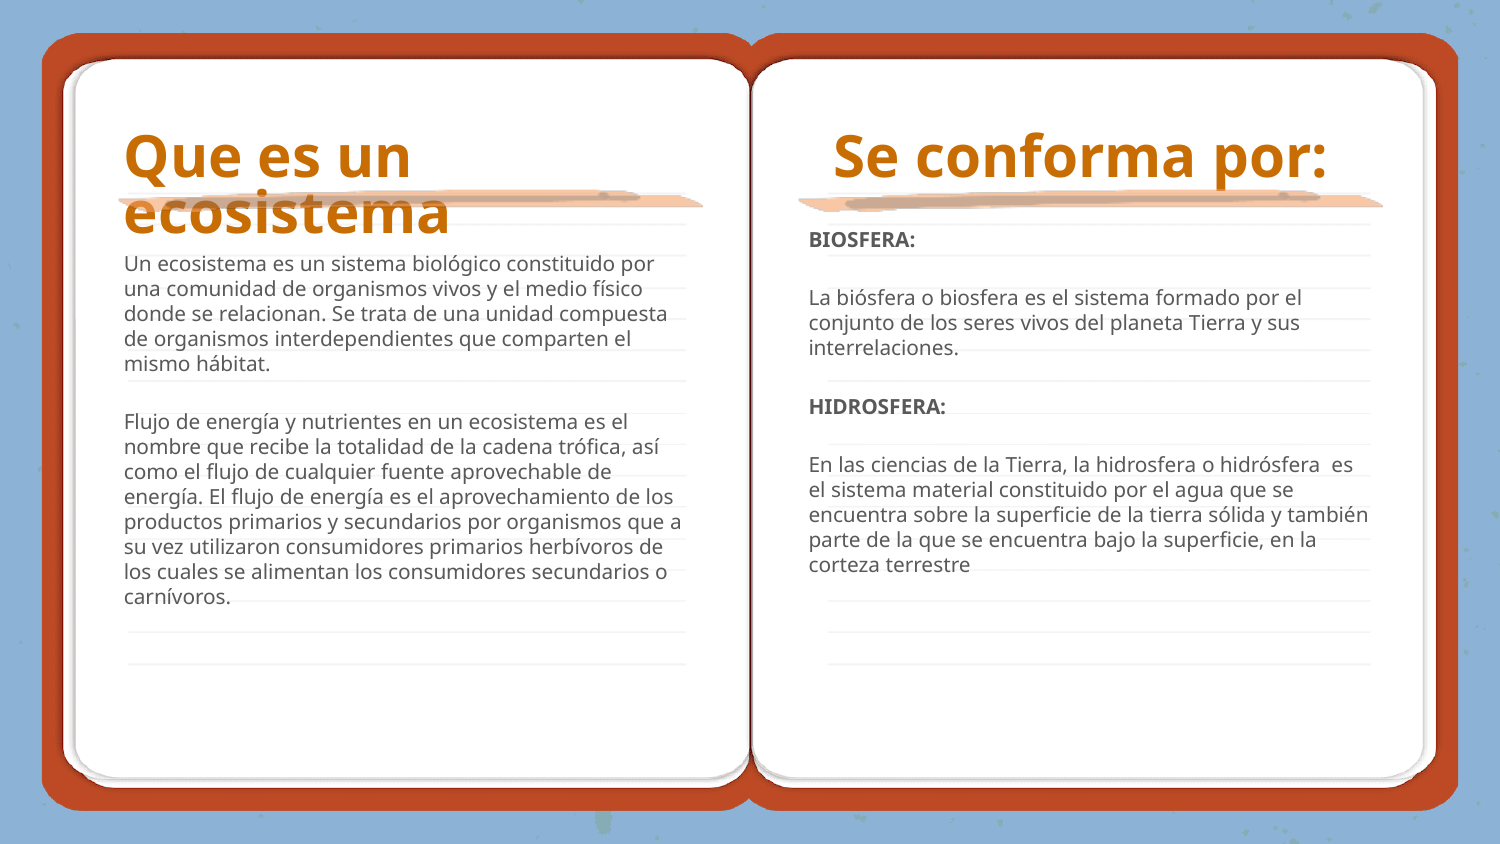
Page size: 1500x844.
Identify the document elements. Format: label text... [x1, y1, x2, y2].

list Un ecosistema es un sistema biológico constituido por una comunidad de organismos vivos y el medio físico donde se relacionan.​ Se trata de una unidad compuesta de organismos interdependientes que comparten el mismo hábitat. Flujo de energía y nutrientes en un ecosistema es el nombre que recibe la totalidad de la cadena trófica, así como el flujo de cualquier fuente aprovechable de energía. El flujo de energía es el aprovechamiento de los productos primarios y secundarios por organismos que a su vez utilizaron consumidores primarios herbívoros de los cuales se alimentan los consumidores secundarios o carnívoros. [108, 235, 703, 699]
text_box BIOSFERA: La biósfera o biosfera​ es el sistema formado por el conjunto de los seres vivos del planeta Tierra y sus interrelaciones. HIDROSFERA: En las ciencias de la Tierra, la hidrosfera o hidrósfera​ ​​ es el sistema material constituido por el agua que se encuentra sobre la superficie de la tierra sólida y también parte de la que se encuentra bajo la superficie, en la corteza terrestre [793, 211, 1388, 675]
picture [41, 33, 1459, 811]
text_box Se conforma por: [788, 117, 1374, 212]
title Que es un ecosistema [108, 117, 695, 212]
